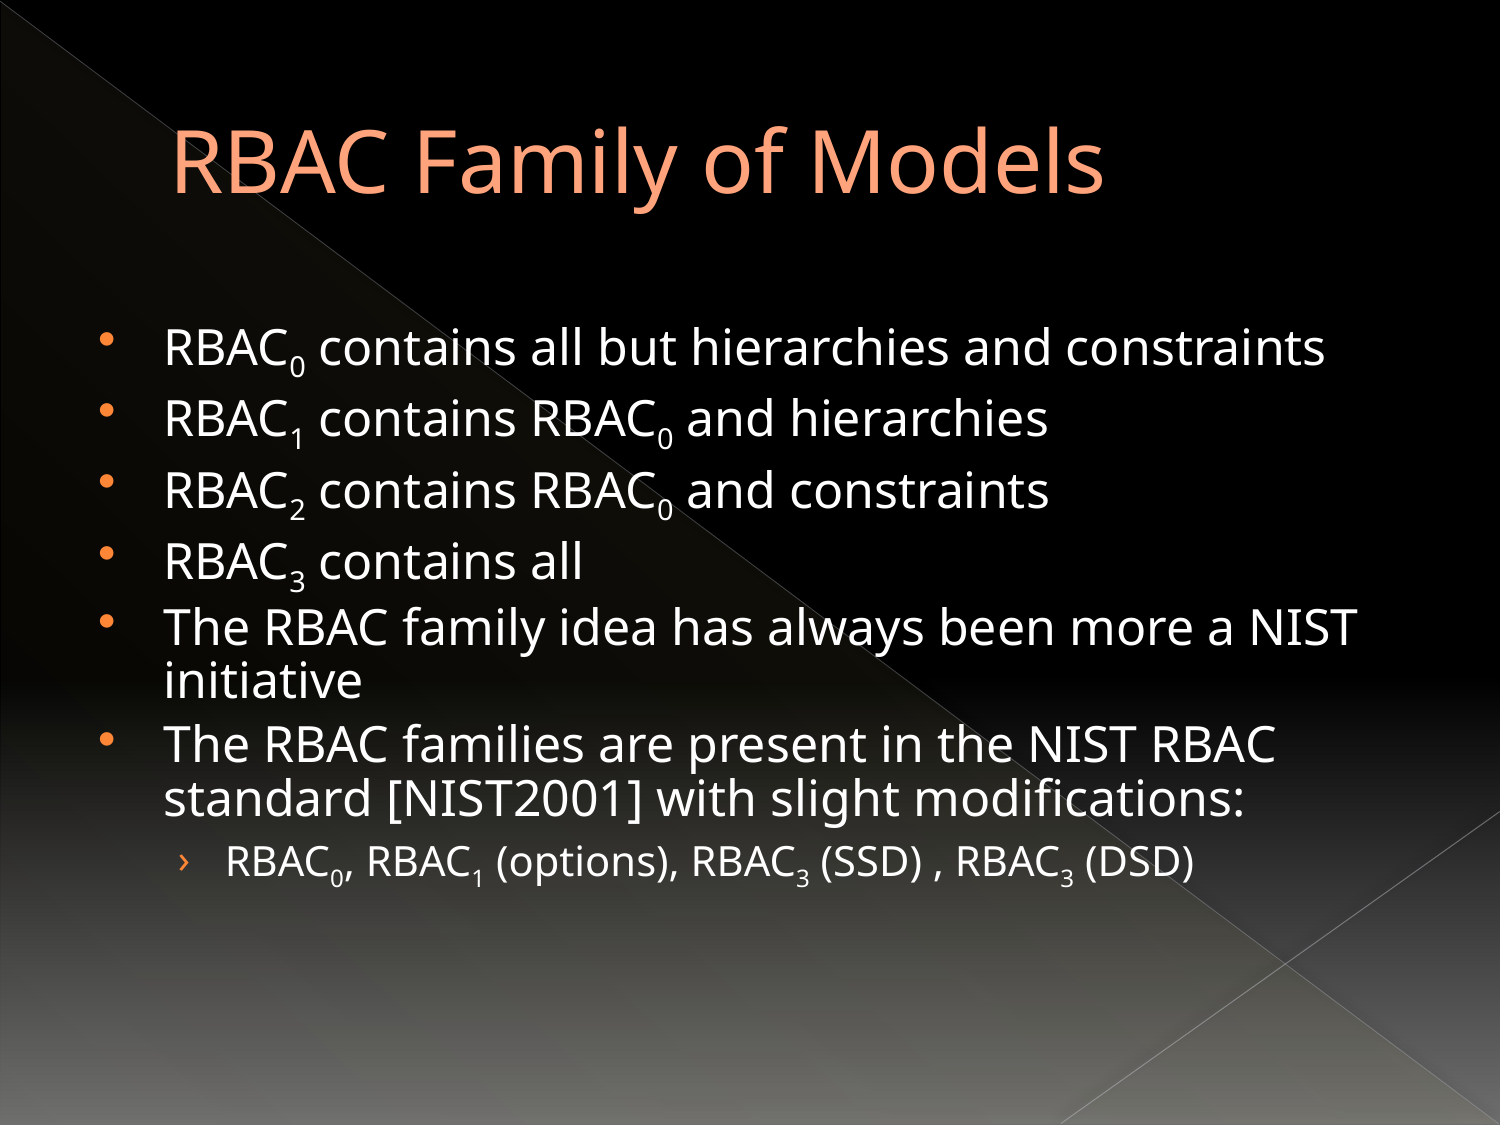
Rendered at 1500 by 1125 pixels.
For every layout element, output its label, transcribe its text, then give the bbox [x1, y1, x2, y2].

list RBAC0 contains all but hierarchies and constraints RBAC1 contains RBAC0 and hierarchies RBAC2 contains RBAC0 and constraints RBAC3 contains all The RBAC family idea has always been more a NIST initiative The RBAC families are present in the NIST RBAC standard [NIST2001] with slight modifications: RBAC0, RBAC1 (options), RBAC3 (SSD) , RBAC3 (DSD) [75, 308, 1425, 1059]
title RBAC Family of Models [75, 43, 1425, 274]
